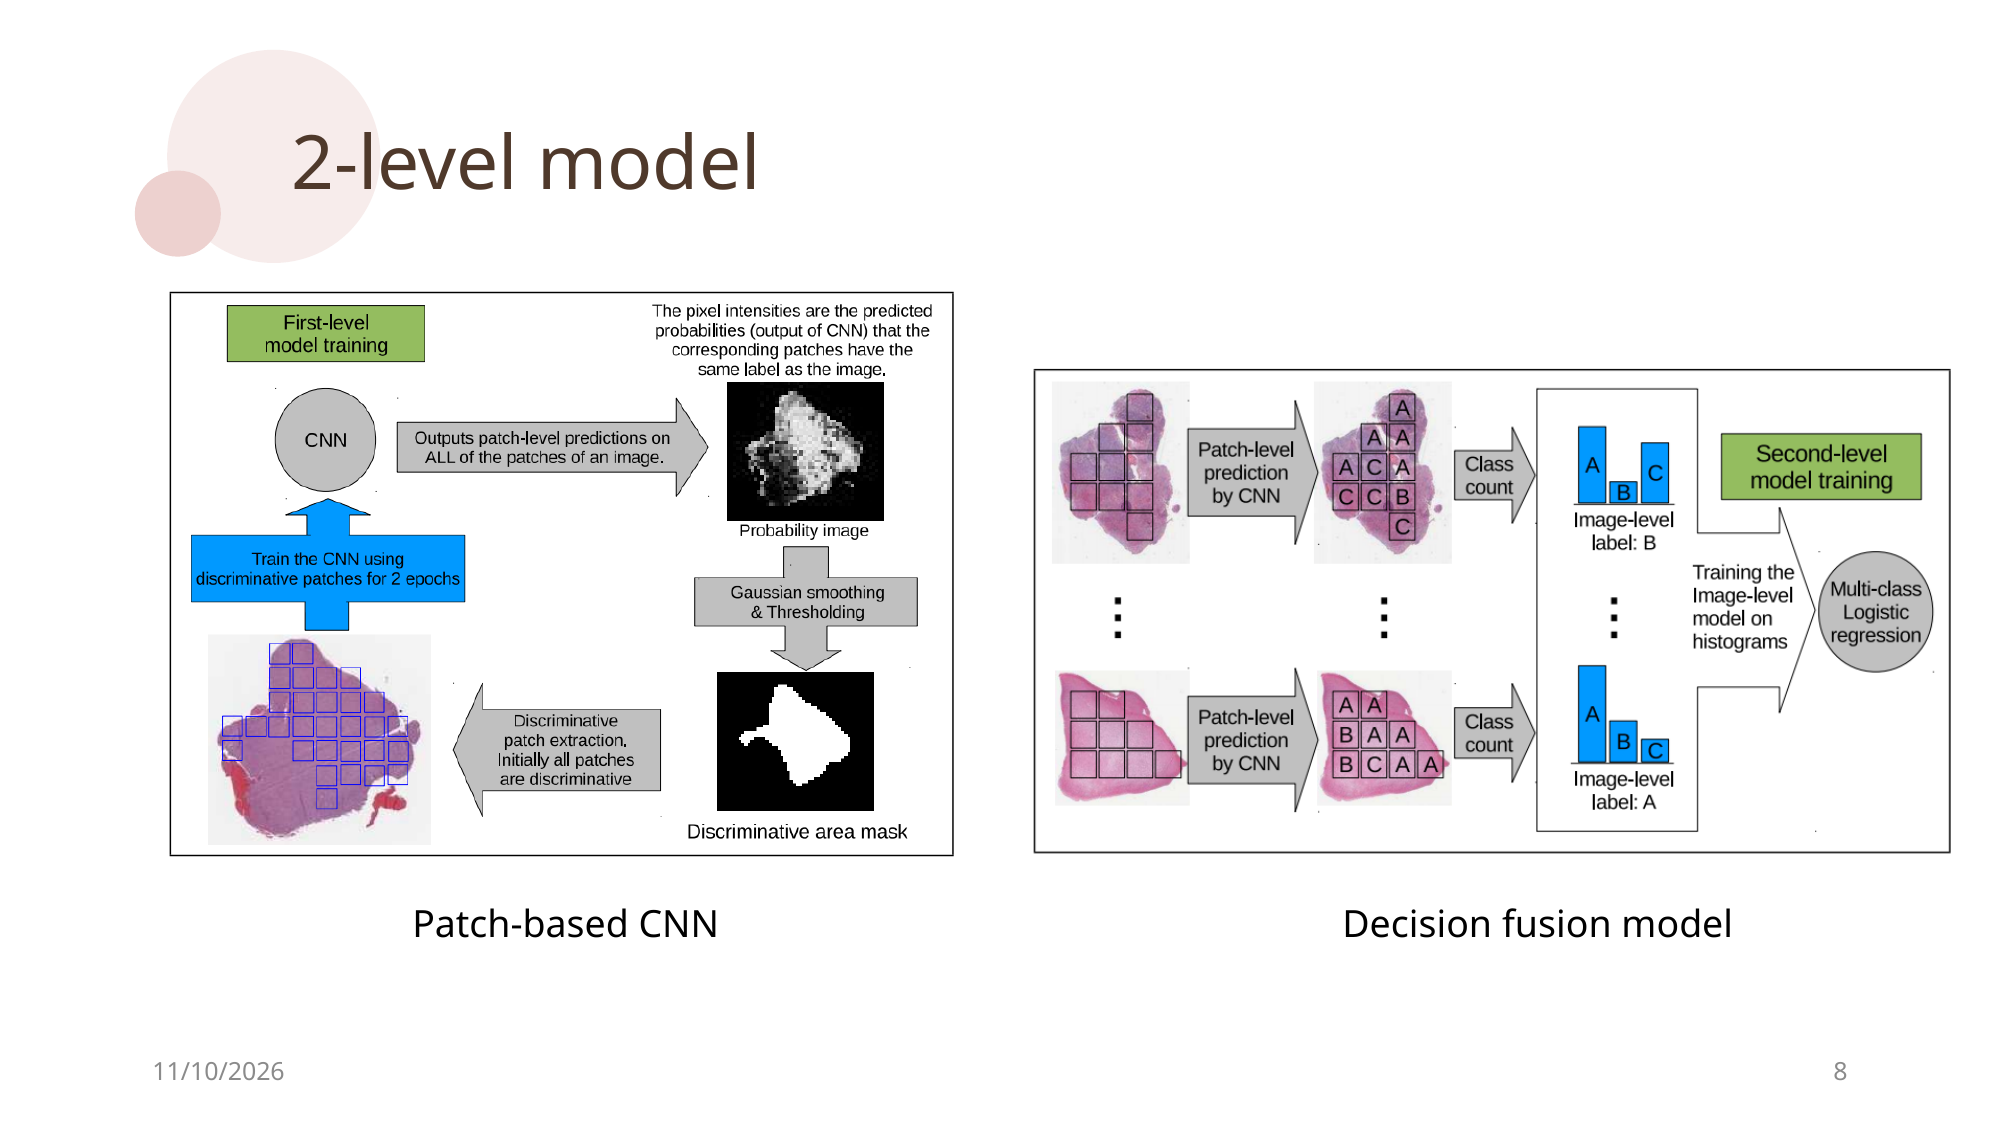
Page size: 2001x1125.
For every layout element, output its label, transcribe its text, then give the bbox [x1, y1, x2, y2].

picture [167, 288, 956, 859]
picture [1029, 368, 1953, 859]
text_box Decision fusion model [1191, 892, 1791, 952]
text_box Patch-based CNN [261, 892, 861, 952]
text_box [166, 48, 370, 265]
text_box 2-level model [276, 107, 776, 213]
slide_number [137, 1042, 588, 1103]
text_box [133, 169, 222, 258]
slide_number 8 [1412, 1042, 1863, 1103]
